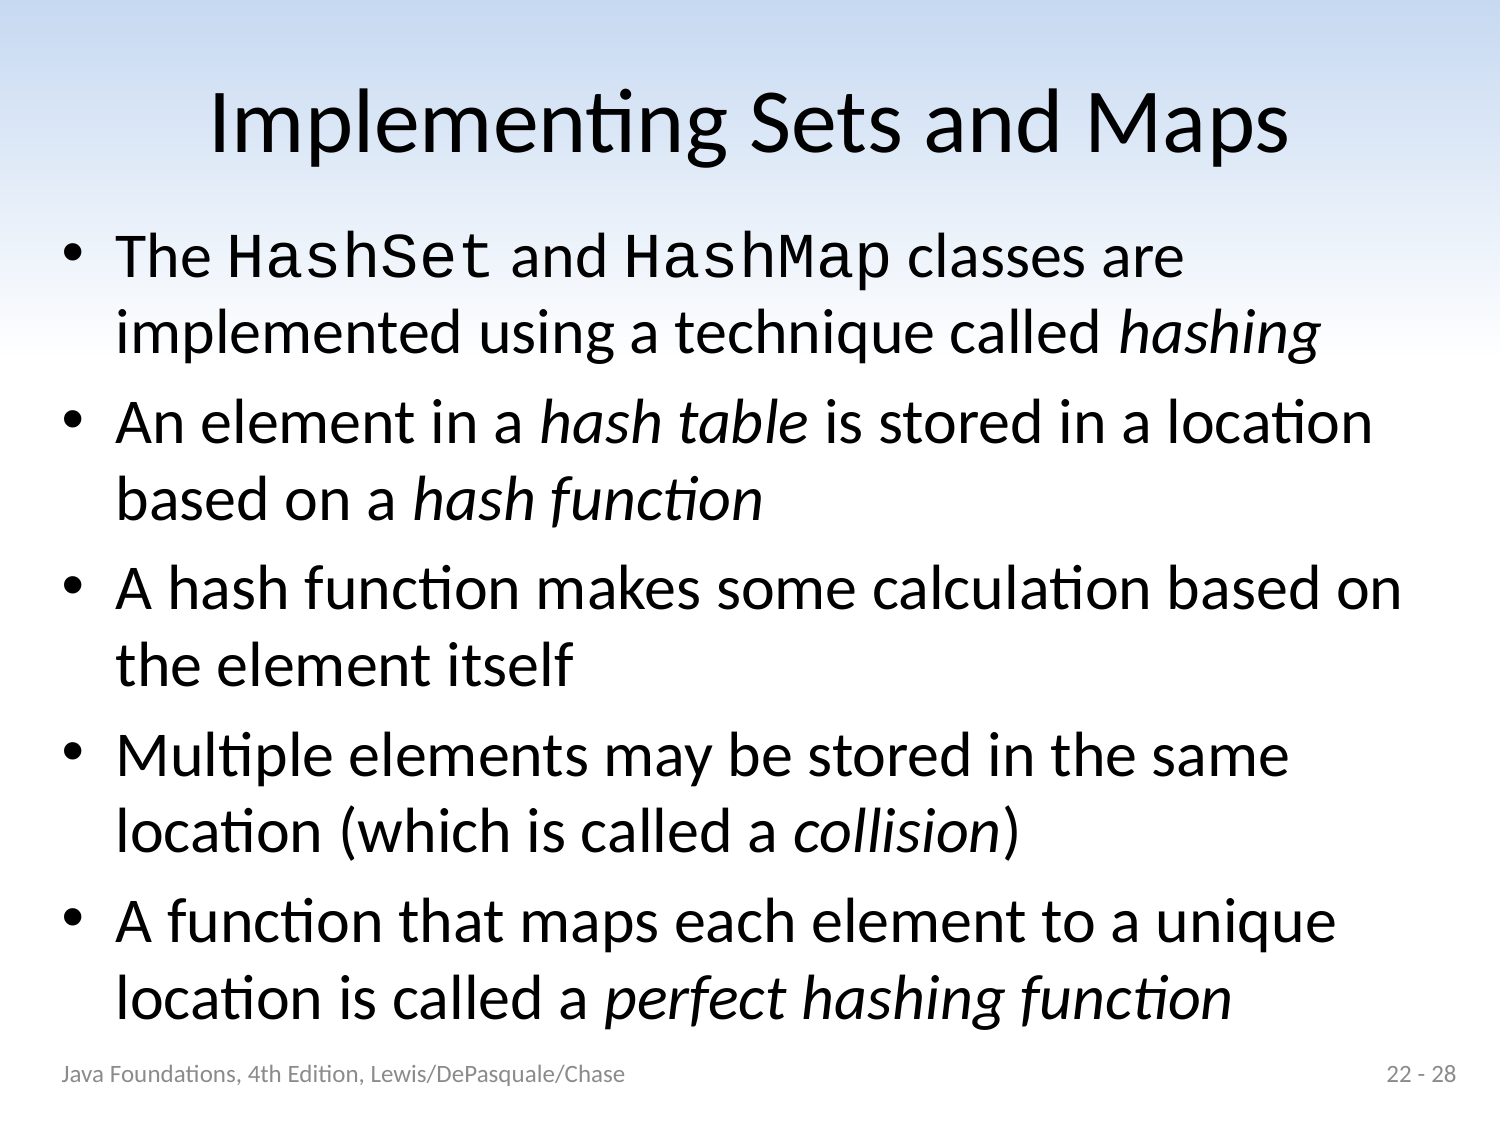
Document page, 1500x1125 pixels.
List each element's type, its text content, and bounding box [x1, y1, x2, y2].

list The HashSet and HashMap classes are implemented using a technique called hashing An element in a hash table is stored in a location based on a hash function A hash function makes some calculation based on the element itself Multiple elements may be stored in the same location (which is called a collision) A function that maps each element to a unique location is called a perfect hashing function [46, 205, 1473, 1043]
slide_number 22 - 28 [1121, 1042, 1472, 1103]
footer Java Foundations, 4th Edition, Lewis/DePasquale/Chase [46, 1042, 1121, 1103]
title Implementing Sets and Maps [28, 45, 1473, 186]
